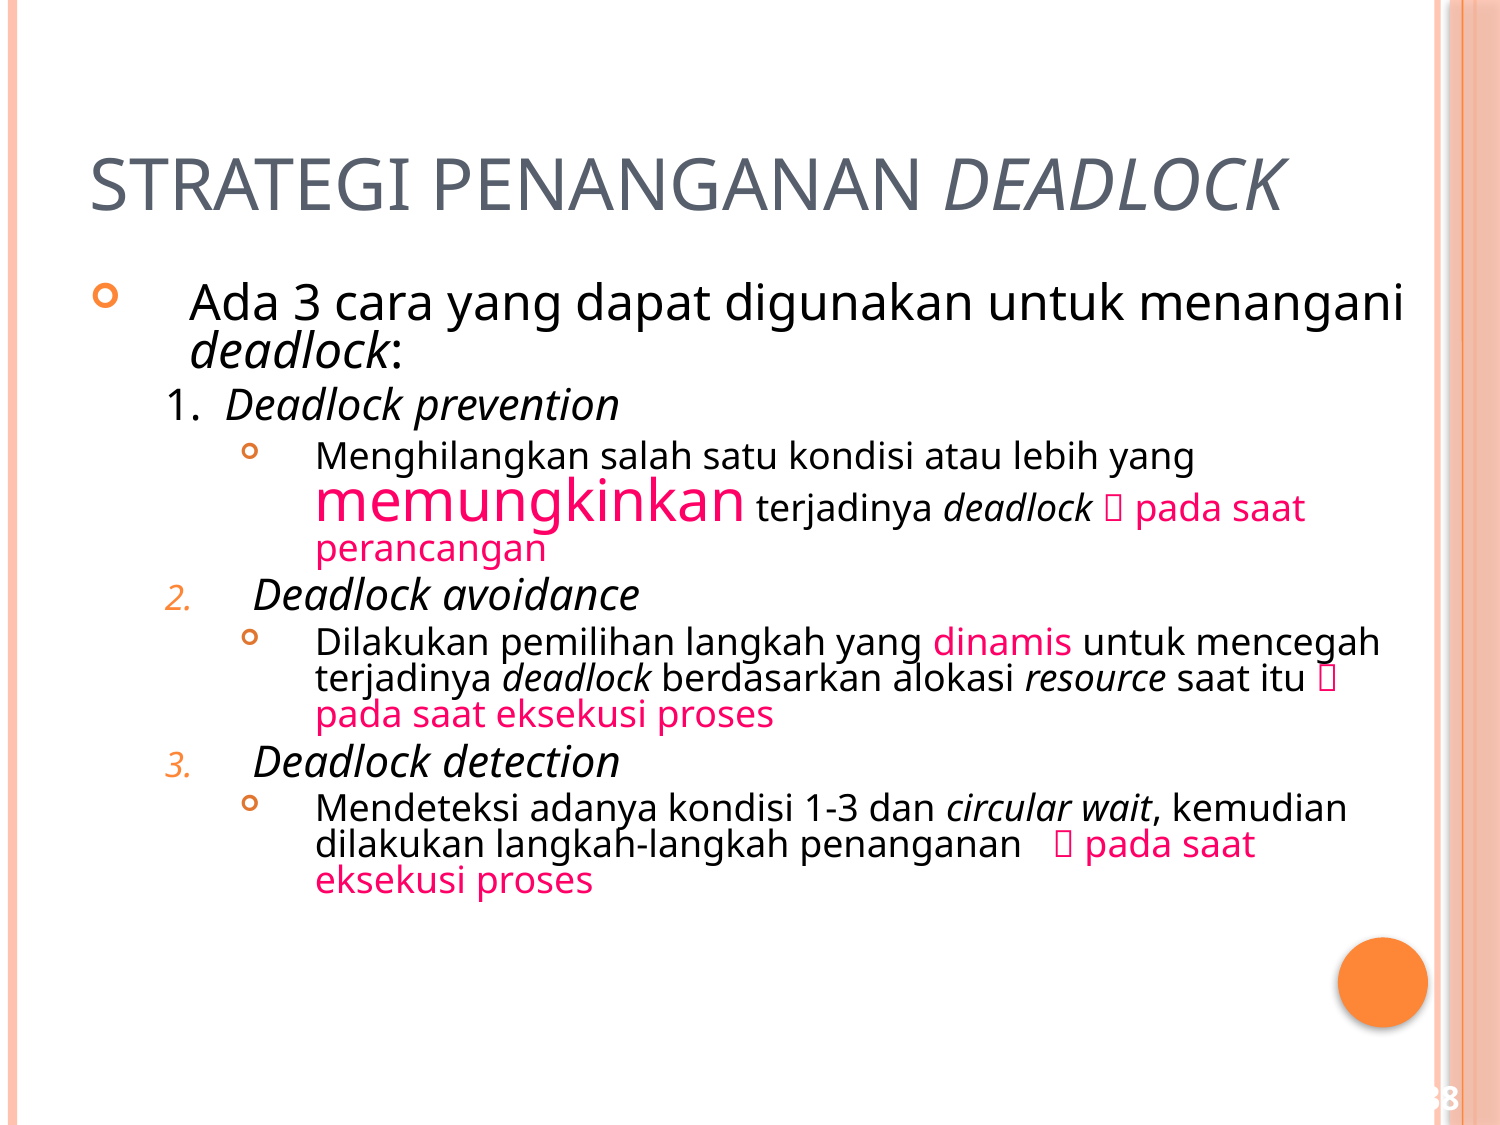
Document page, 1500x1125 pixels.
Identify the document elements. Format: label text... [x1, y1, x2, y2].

slide_number #38 [1362, 1074, 1500, 1125]
title Strategi Penanganan Deadlock [75, 45, 1300, 233]
list Ada 3 cara yang dapat digunakan untuk menangani deadlock: 1. Deadlock prevention Menghilangkan salah satu kondisi atau lebih yang memungkinkan terjadinya deadlock  pada saat perancangan Deadlock avoidance Dilakukan pemilihan langkah yang dinamis untuk mencegah terjadinya deadlock berdasarkan alokasi resource saat itu  pada saat eksekusi proses Deadlock detection Mendeteksi adanya kondisi 1-3 dan circular wait, kemudian dilakukan langkah-langkah penanganan  pada saat eksekusi proses [75, 275, 1425, 1038]
